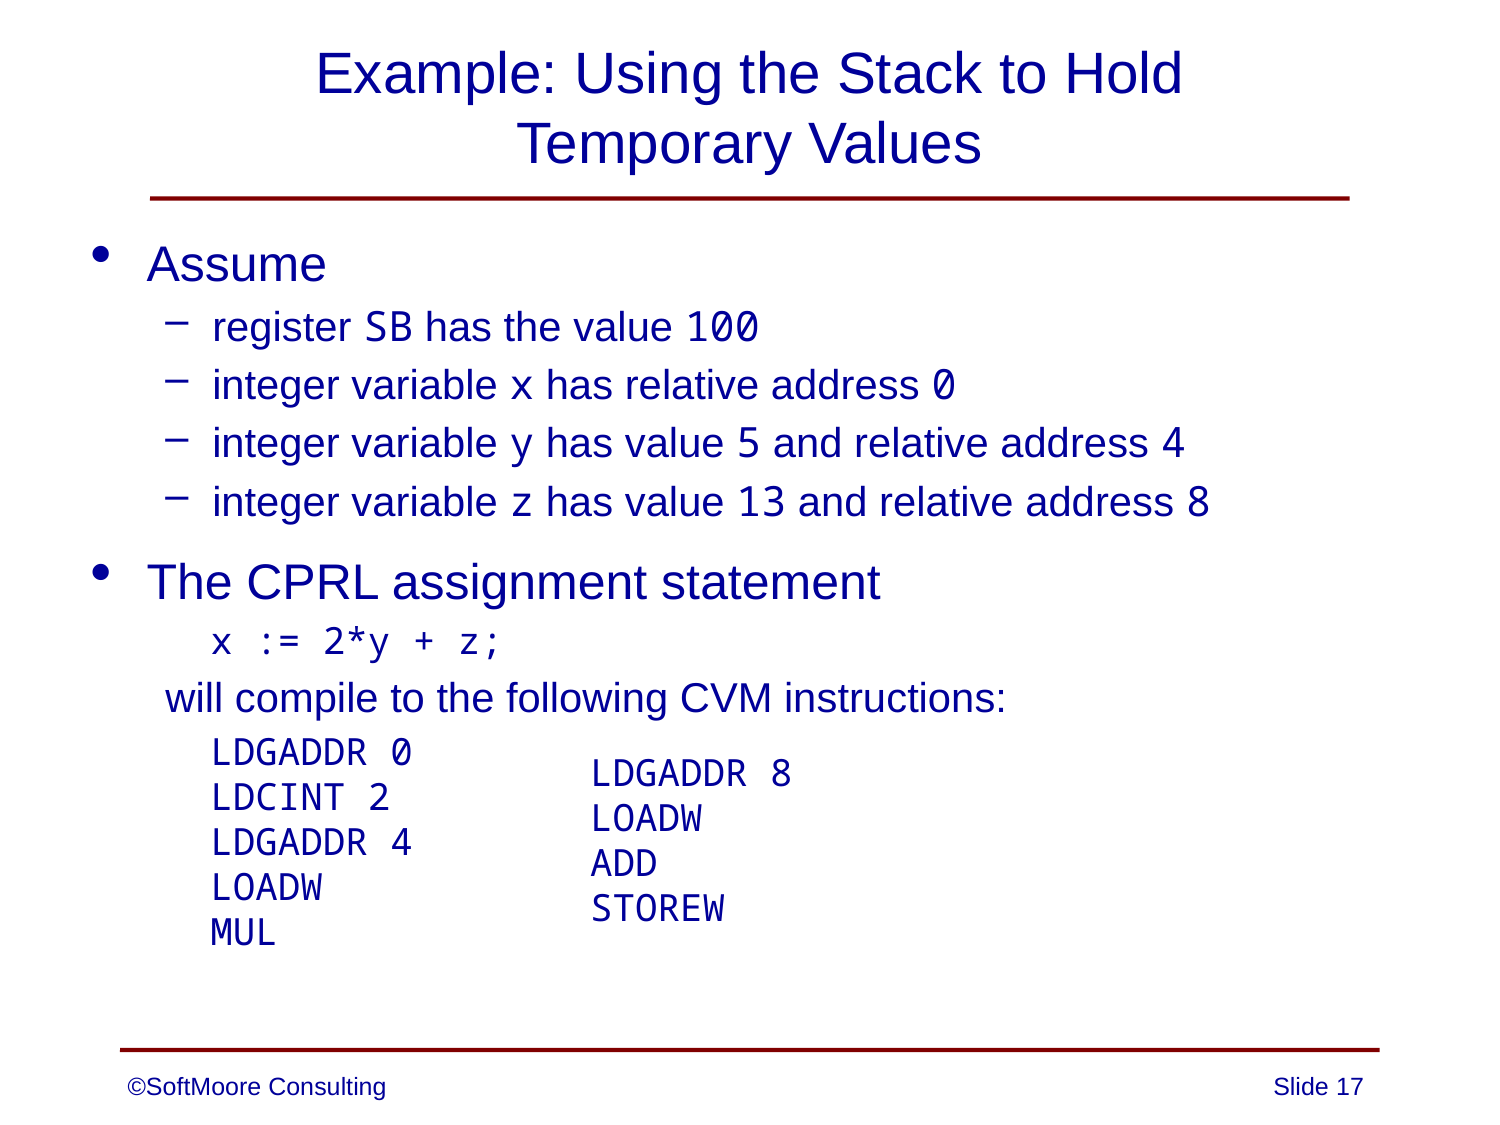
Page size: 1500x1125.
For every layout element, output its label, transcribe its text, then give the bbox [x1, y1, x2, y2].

slide_number Slide 17 [1078, 1061, 1380, 1109]
footer ©SoftMoore Consulting [111, 1061, 563, 1109]
title Example: Using the Stack to Hold Temporary Values [149, 22, 1350, 188]
list Assume register SB has the value 100 integer variable x has relative address 0 integer variable y has value 5 and relative address 4 integer variable z has value 13 and relative address 8 The CPRL assignment statement x := 2*y + z; will compile to the following CVM instructions: LDGADDR 0 LDCINT 2 LDGADDR 4 LOADW MUL [74, 223, 1425, 1034]
text_box LDGADDR 8 LOADW ADD STOREW [575, 742, 808, 937]
